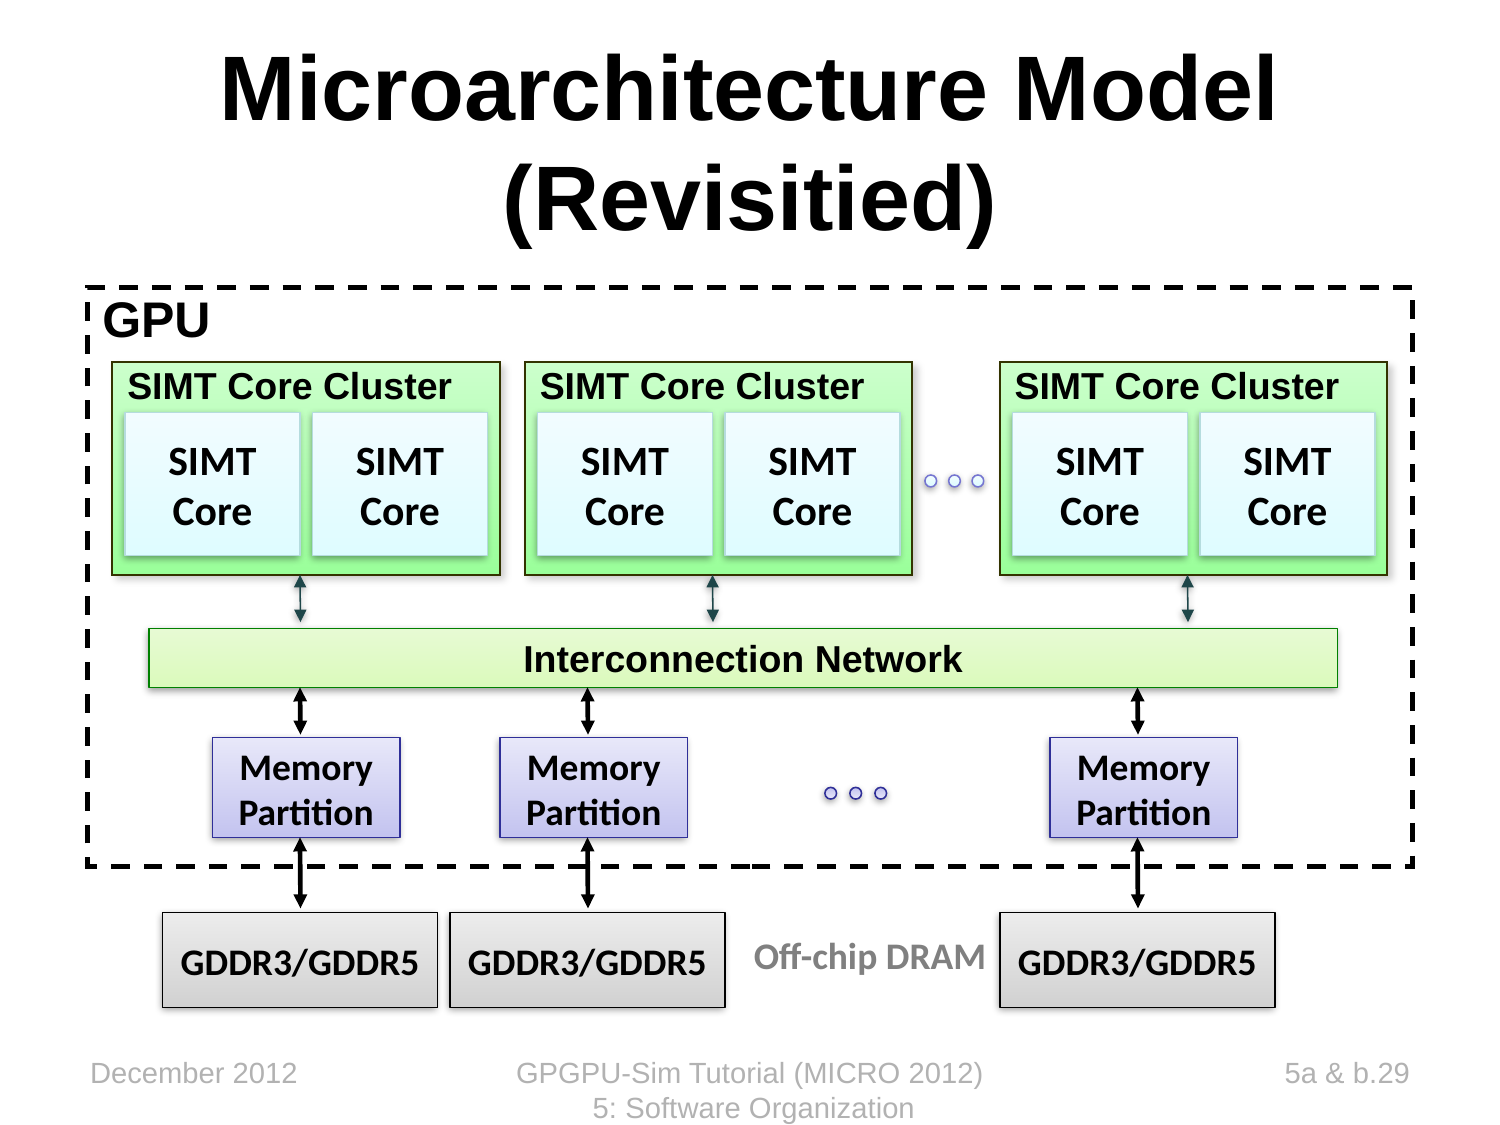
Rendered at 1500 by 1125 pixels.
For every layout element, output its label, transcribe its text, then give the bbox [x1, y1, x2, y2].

footer GPGPU-Sim Tutorial (MICRO 2012) 5: Software Organization [499, 1046, 1001, 1125]
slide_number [74, 1046, 426, 1125]
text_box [449, 687, 726, 1008]
text_box GPU [87, 287, 1413, 867]
title Microarchitecture Model (Revisitied) [74, 44, 1426, 233]
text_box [824, 787, 887, 800]
slide_number 5a & b.29 [1074, 1046, 1426, 1125]
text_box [524, 362, 913, 623]
text_box Interconnection Network [148, 628, 1338, 688]
text_box Off-chip DRAM [739, 924, 994, 985]
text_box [112, 362, 501, 623]
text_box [999, 687, 1276, 1008]
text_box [162, 687, 438, 1008]
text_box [999, 362, 1388, 623]
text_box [924, 474, 985, 488]
